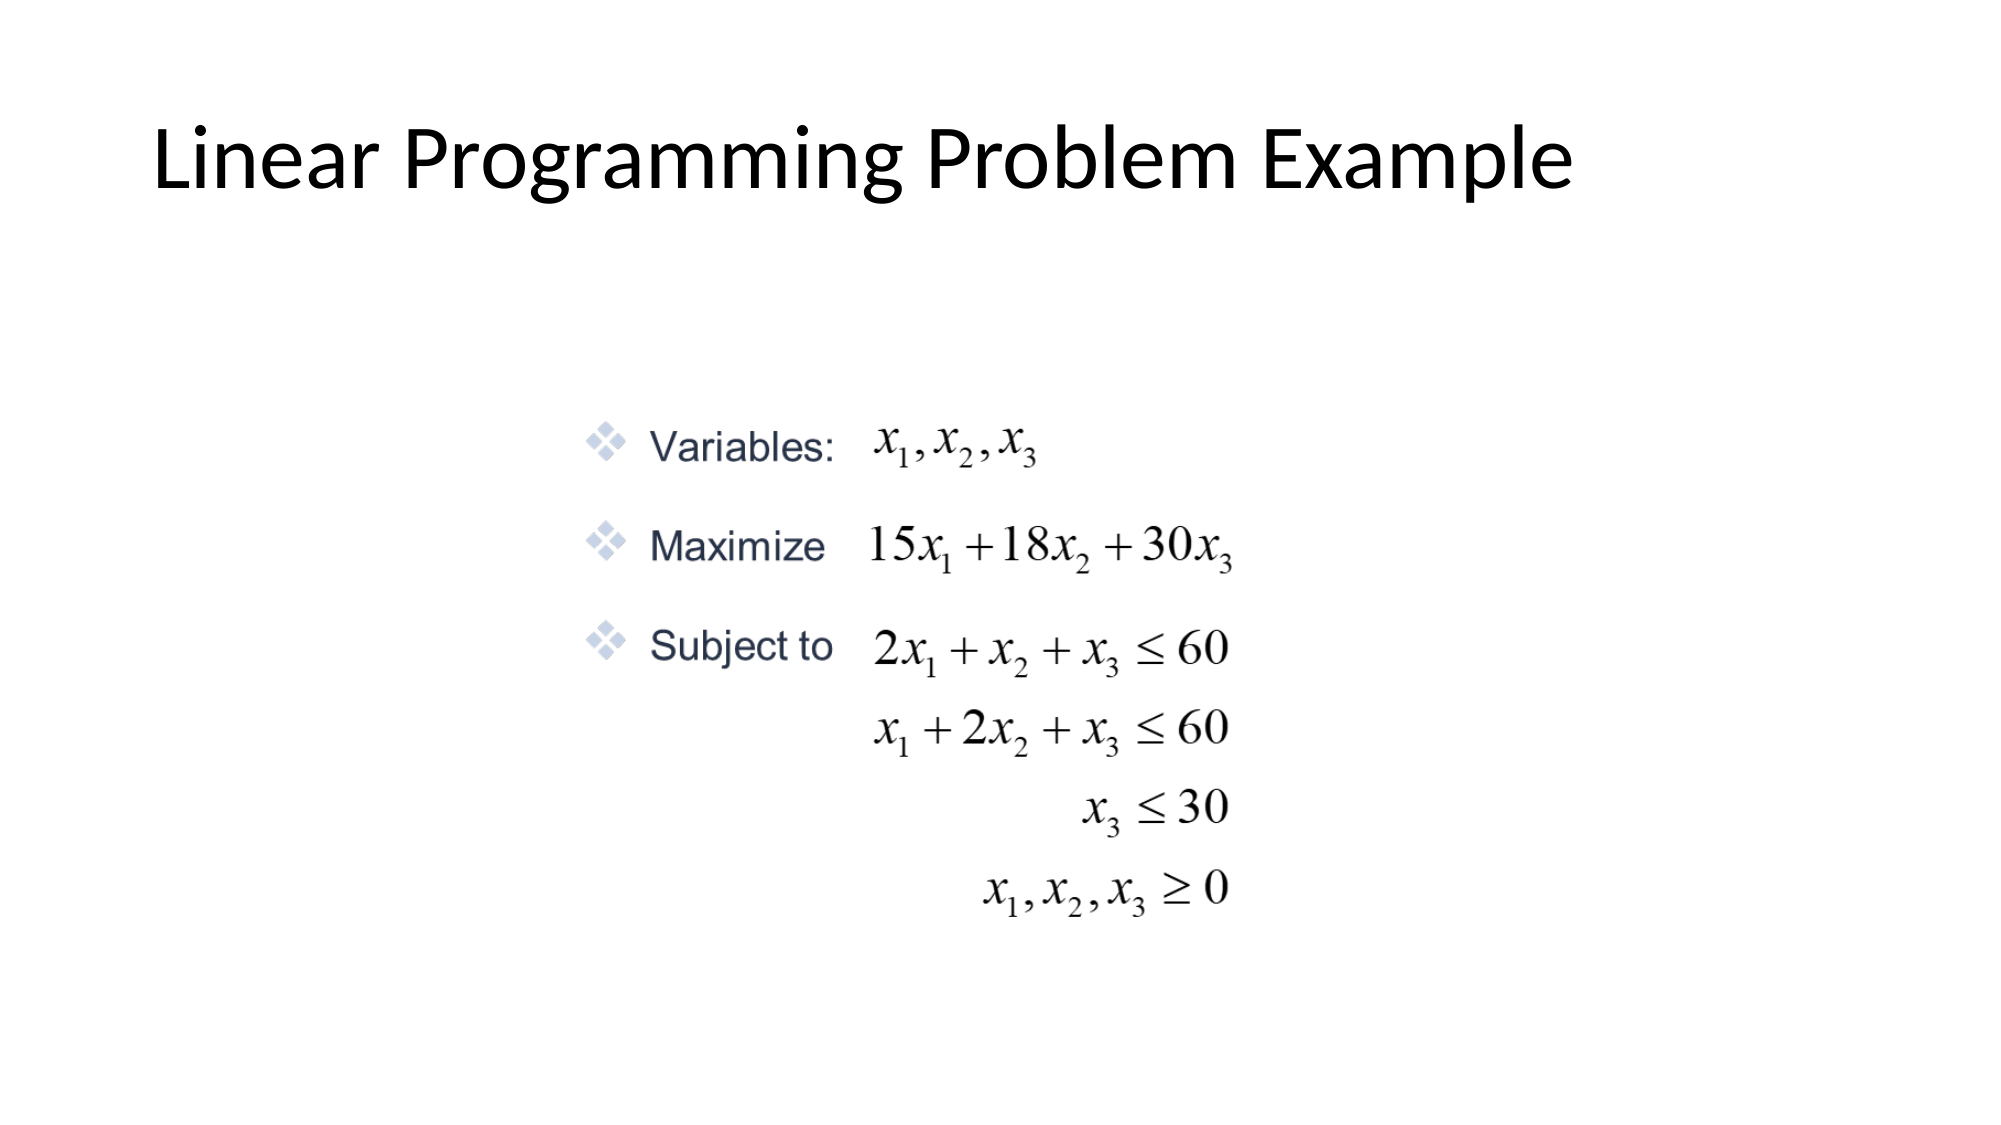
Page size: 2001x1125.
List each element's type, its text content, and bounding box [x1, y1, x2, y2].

title Linear Programming Problem Example [137, 50, 1863, 268]
picture [550, 388, 1949, 928]
